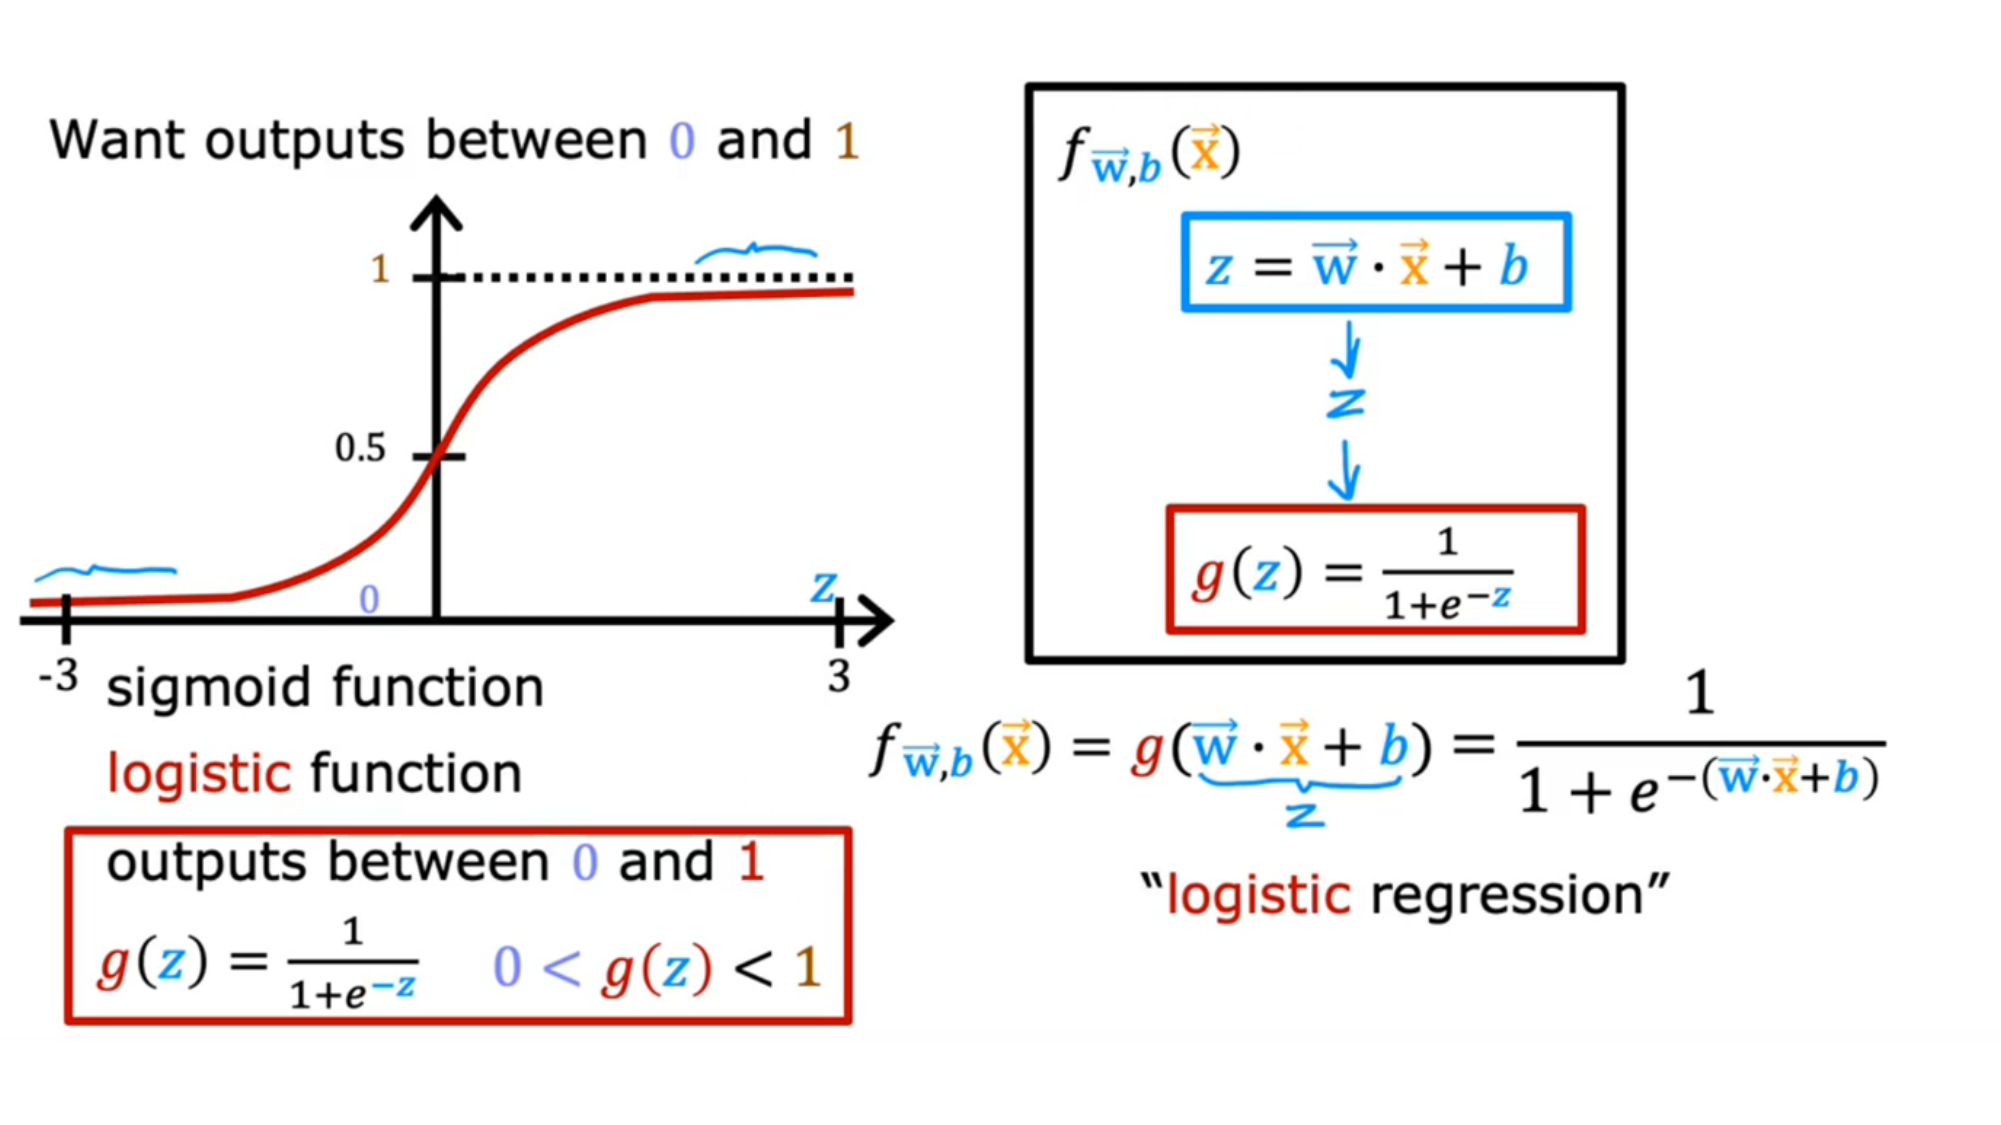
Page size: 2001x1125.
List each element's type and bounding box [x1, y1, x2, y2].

picture [0, 79, 2000, 1045]
